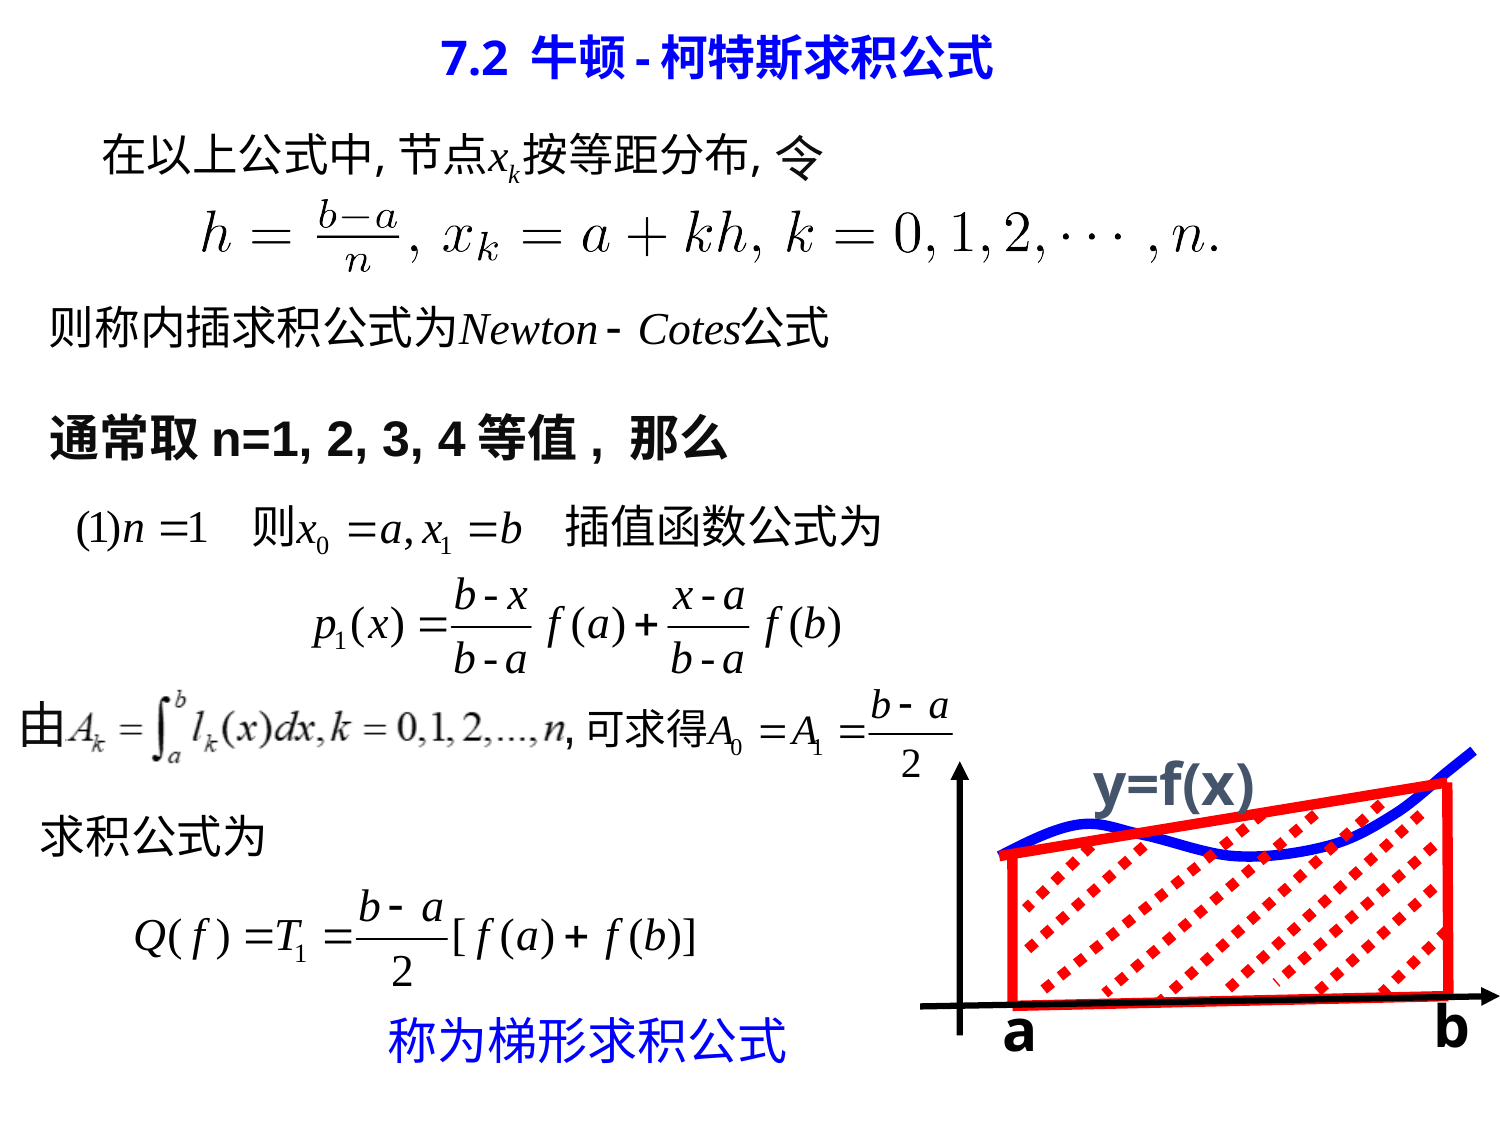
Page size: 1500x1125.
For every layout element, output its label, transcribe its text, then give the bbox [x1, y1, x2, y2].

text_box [246, 497, 531, 566]
text_box 通常取n=1, 2, 3, 4等值, 那么 [34, 398, 791, 474]
text_box 令 [759, 119, 848, 195]
text_box 由 [2, 686, 65, 762]
picture [65, 676, 589, 768]
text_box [34, 806, 703, 997]
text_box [559, 498, 890, 560]
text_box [69, 500, 214, 562]
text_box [578, 678, 962, 787]
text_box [301, 565, 848, 678]
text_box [920, 740, 1500, 1074]
text_box 称为梯形求积公式 [372, 1002, 842, 1077]
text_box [95, 126, 768, 195]
picture [202, 199, 1217, 272]
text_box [44, 299, 838, 360]
text_box 7.2 牛顿-柯特斯求积公式 [425, 10, 1127, 110]
